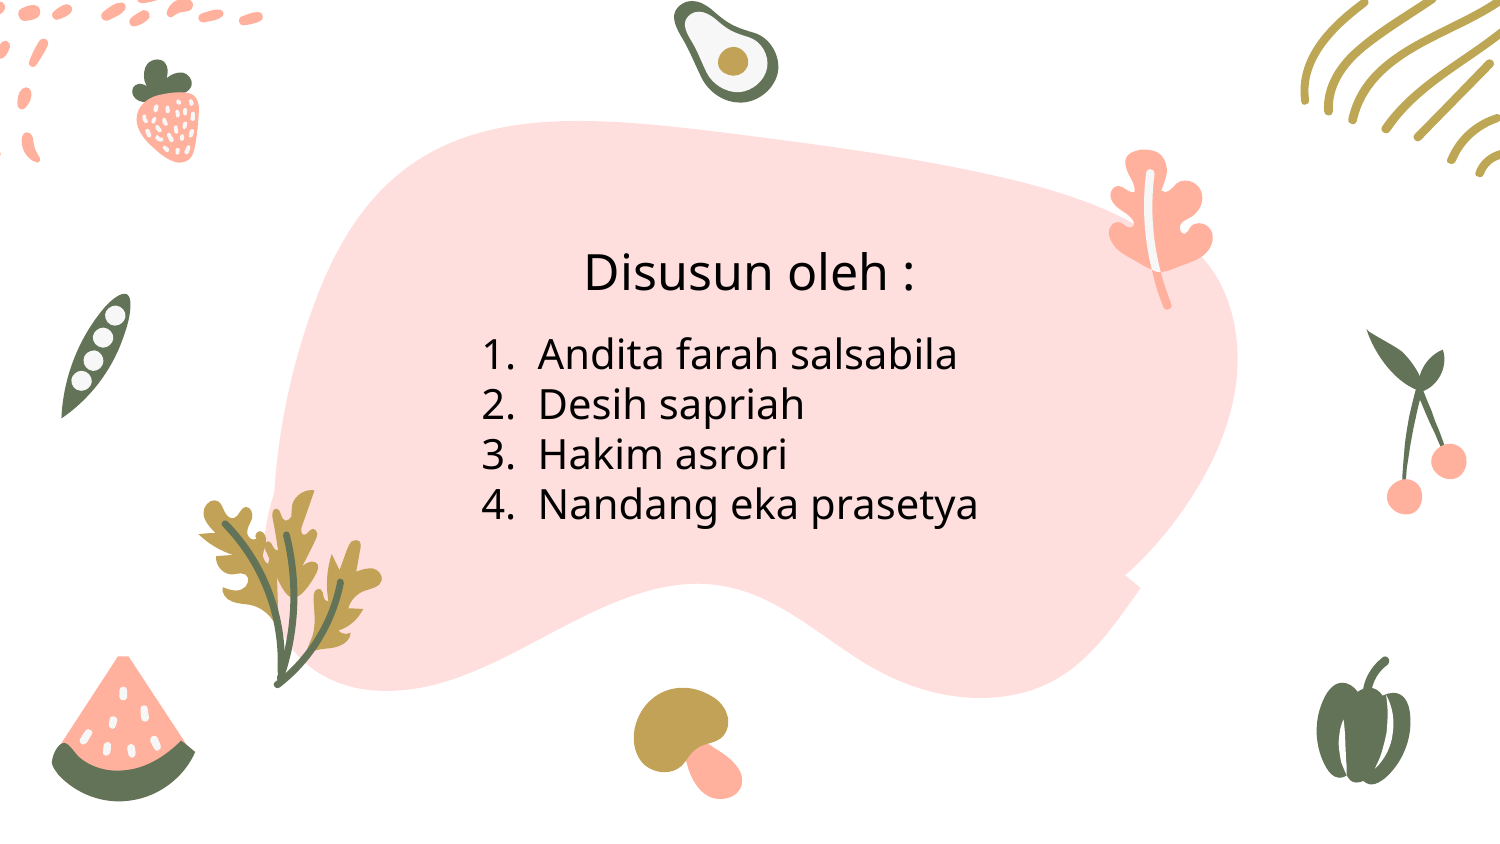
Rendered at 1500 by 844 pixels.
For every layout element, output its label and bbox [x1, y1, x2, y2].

text_box [1107, 149, 1216, 311]
text_box [198, 489, 384, 689]
text_box [228, 0, 1272, 844]
